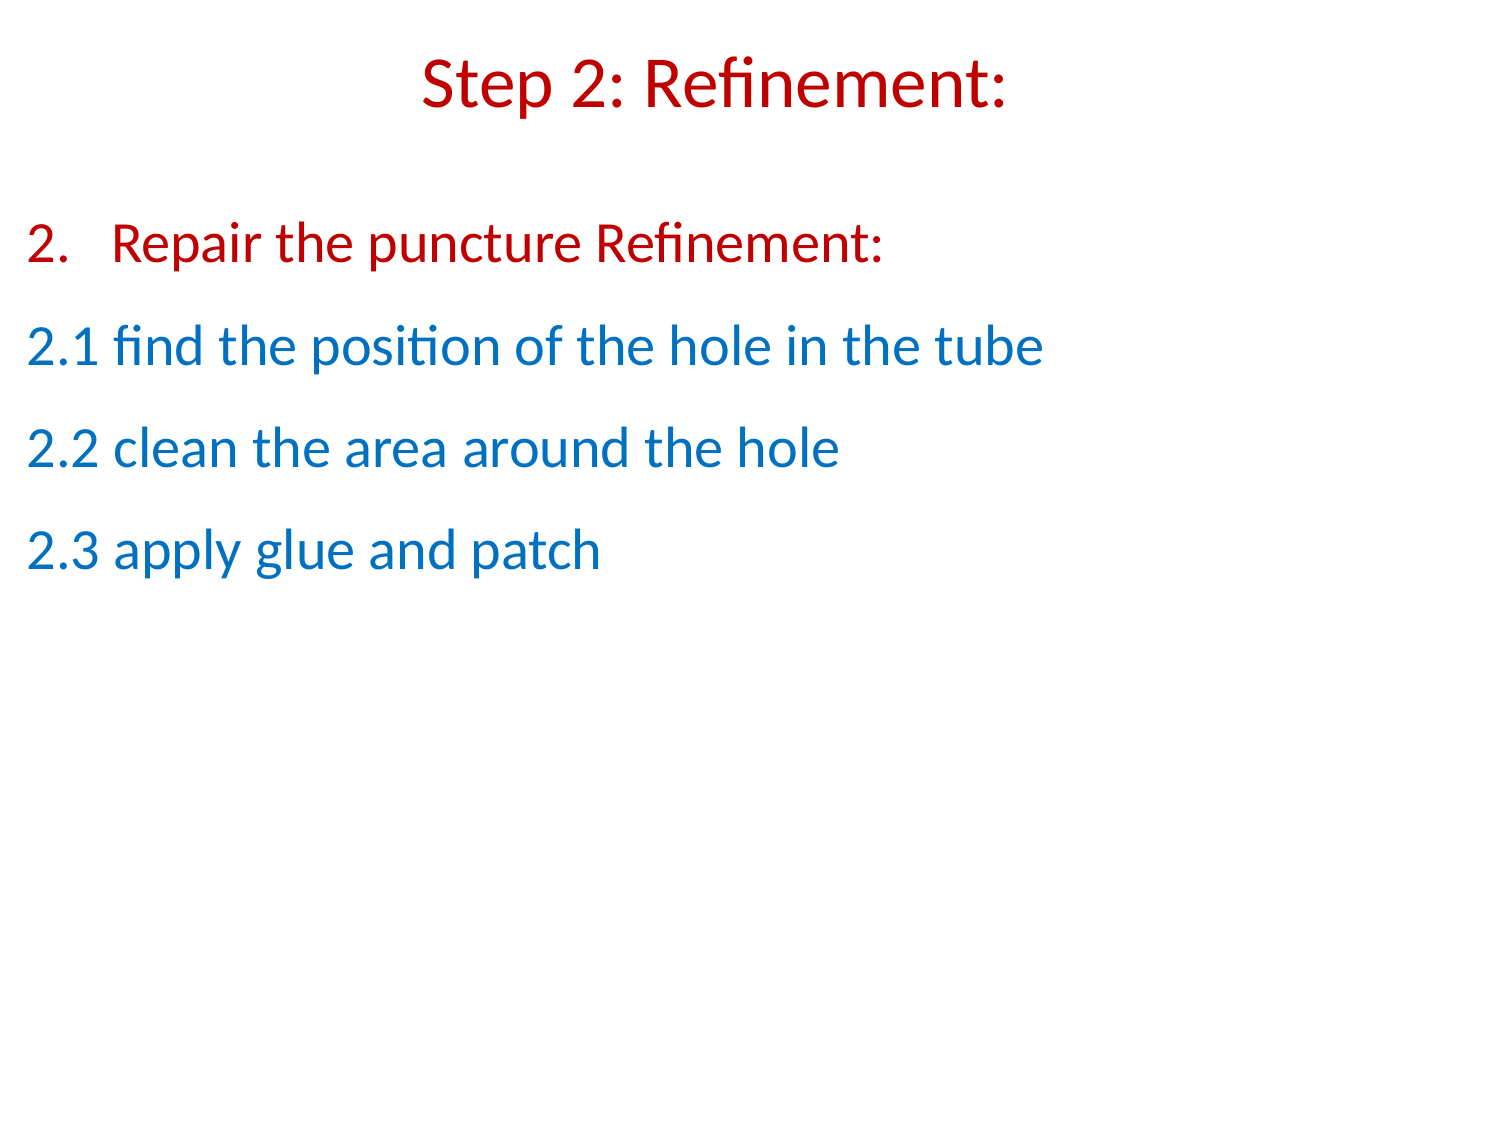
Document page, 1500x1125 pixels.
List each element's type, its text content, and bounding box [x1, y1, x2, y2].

title Step 2: Refinement: [11, 0, 1437, 131]
list Repair the puncture Refinement: 2.1 find the position of the hole in the tube 2.2 clean the area around the hole 2.3 apply glue and patch [11, 175, 1489, 1102]
